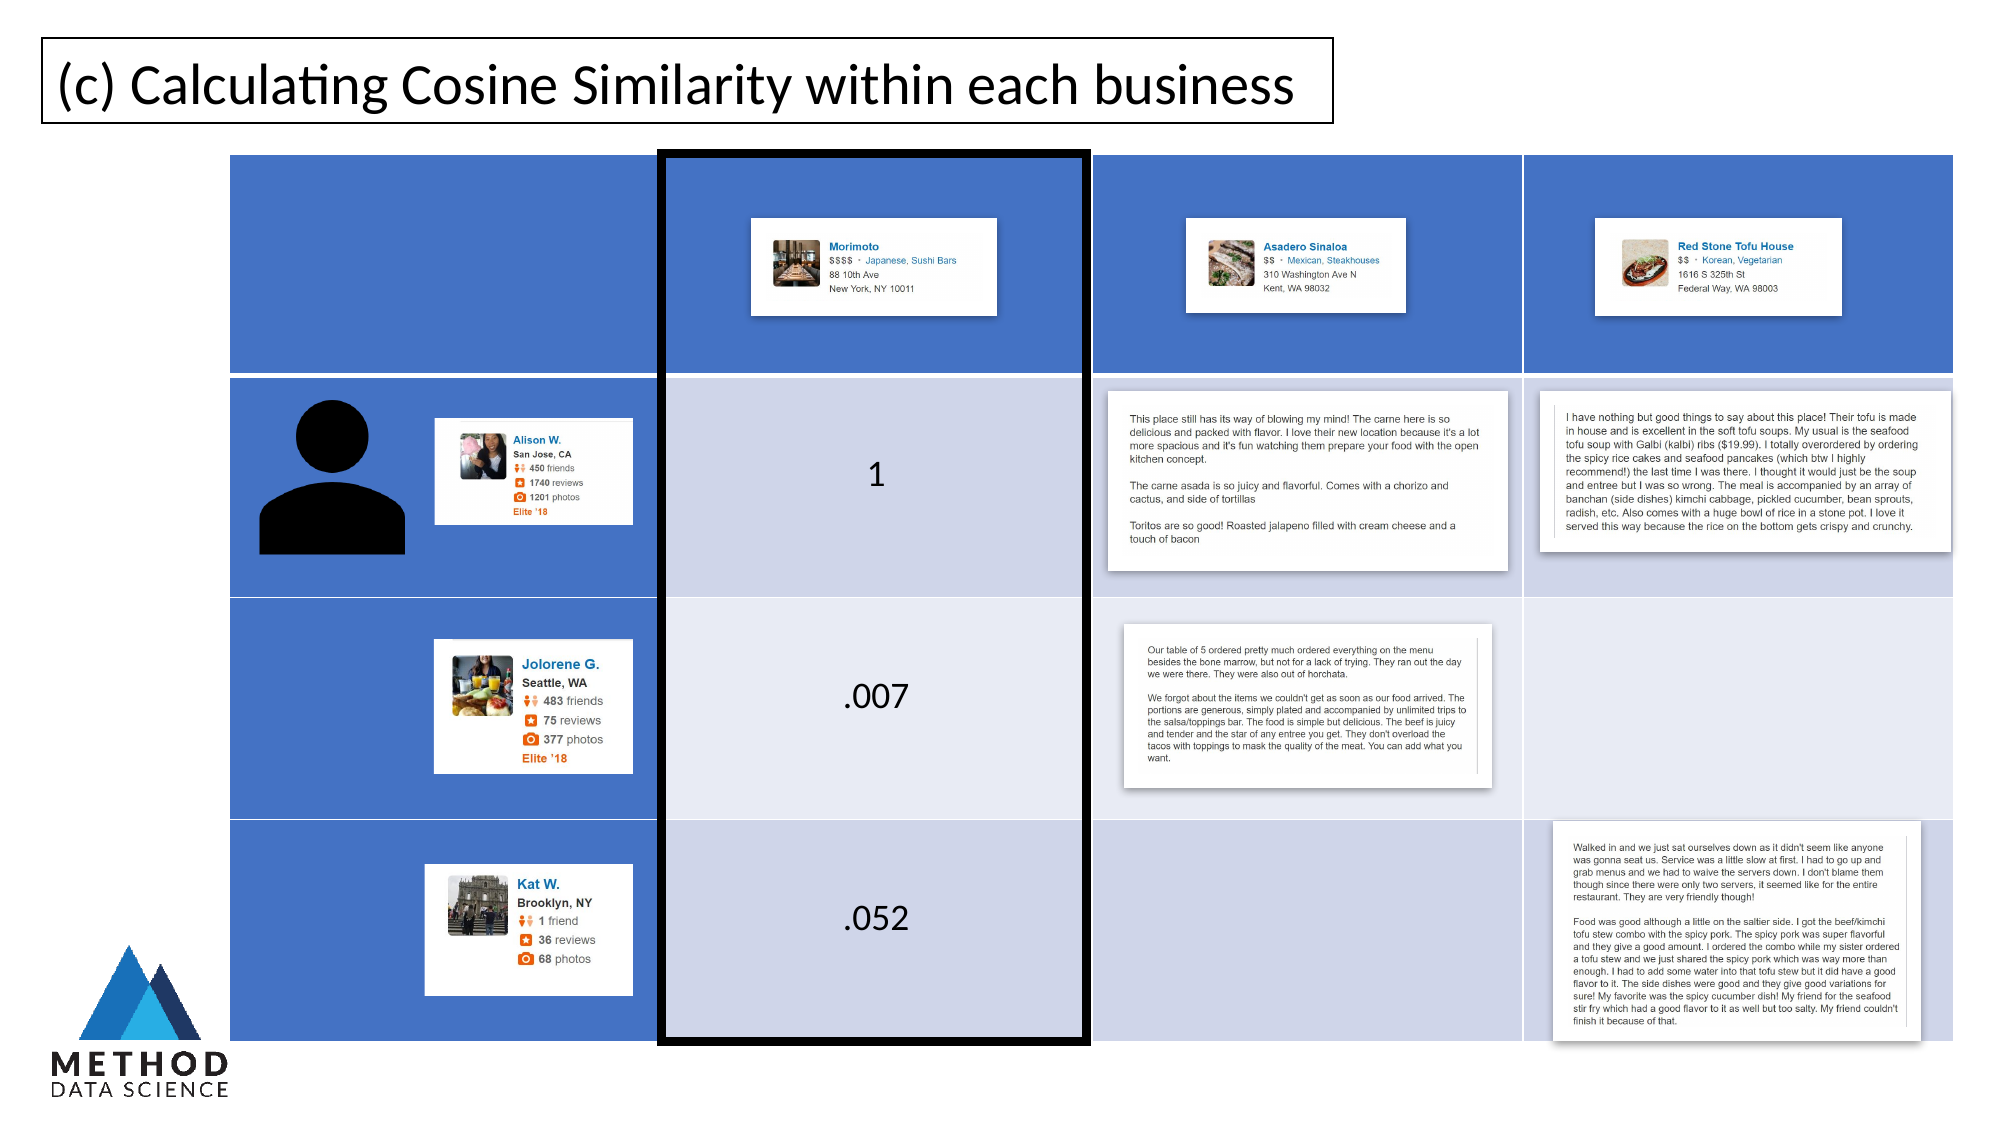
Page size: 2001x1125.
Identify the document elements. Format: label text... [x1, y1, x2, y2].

table_cell [1524, 820, 1551, 1041]
text_box (c) Calculating Cosine Similarity within each business [41, 37, 1334, 124]
text_box [661, 153, 1088, 1043]
picture [1122, 405, 1494, 557]
table_header [1524, 155, 1953, 373]
picture [223, 368, 633, 586]
picture [1554, 405, 1937, 538]
picture [1567, 835, 1907, 1027]
table_cell [1524, 598, 1953, 819]
picture [424, 864, 633, 996]
table_cell [1093, 820, 1522, 1041]
table_cell [230, 378, 660, 597]
table_cell [1524, 378, 1953, 597]
table_cell [1093, 598, 1522, 819]
picture [44, 934, 235, 1107]
table_cell [1923, 820, 1953, 1041]
picture [1138, 638, 1478, 774]
table_cell [230, 820, 660, 1041]
table_header [230, 155, 660, 373]
table_cell [1093, 378, 1522, 597]
picture [765, 232, 983, 301]
table_cell [230, 598, 660, 819]
table_header [1093, 155, 1522, 373]
picture [433, 639, 633, 774]
picture [1200, 232, 1392, 299]
picture [1609, 232, 1828, 302]
